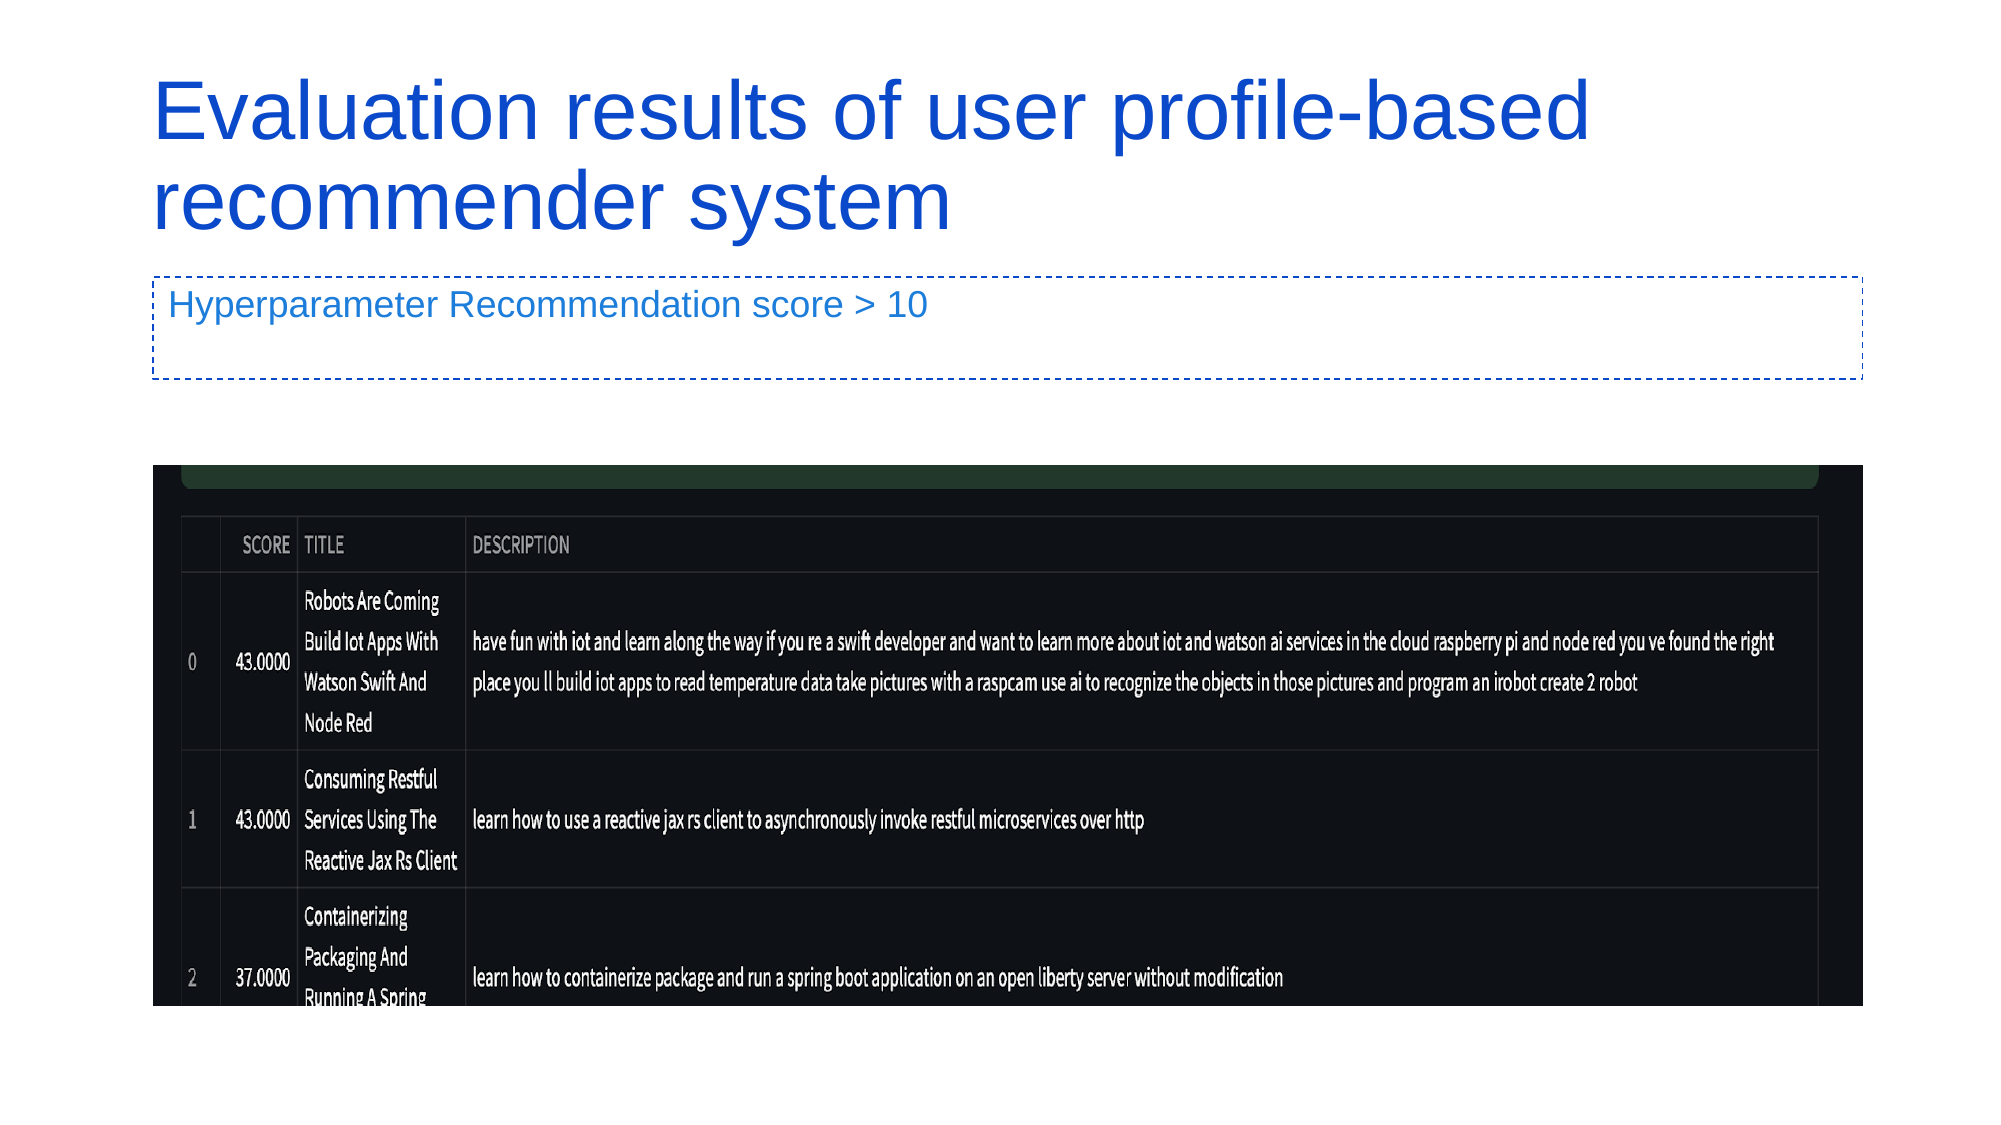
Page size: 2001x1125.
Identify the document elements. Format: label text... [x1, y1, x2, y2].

title Evaluation results of user profile-based recommender system [137, 59, 1863, 278]
picture [152, 465, 1863, 1006]
text_box Hyperparameter Recommendation score > 10 [153, 277, 1863, 379]
